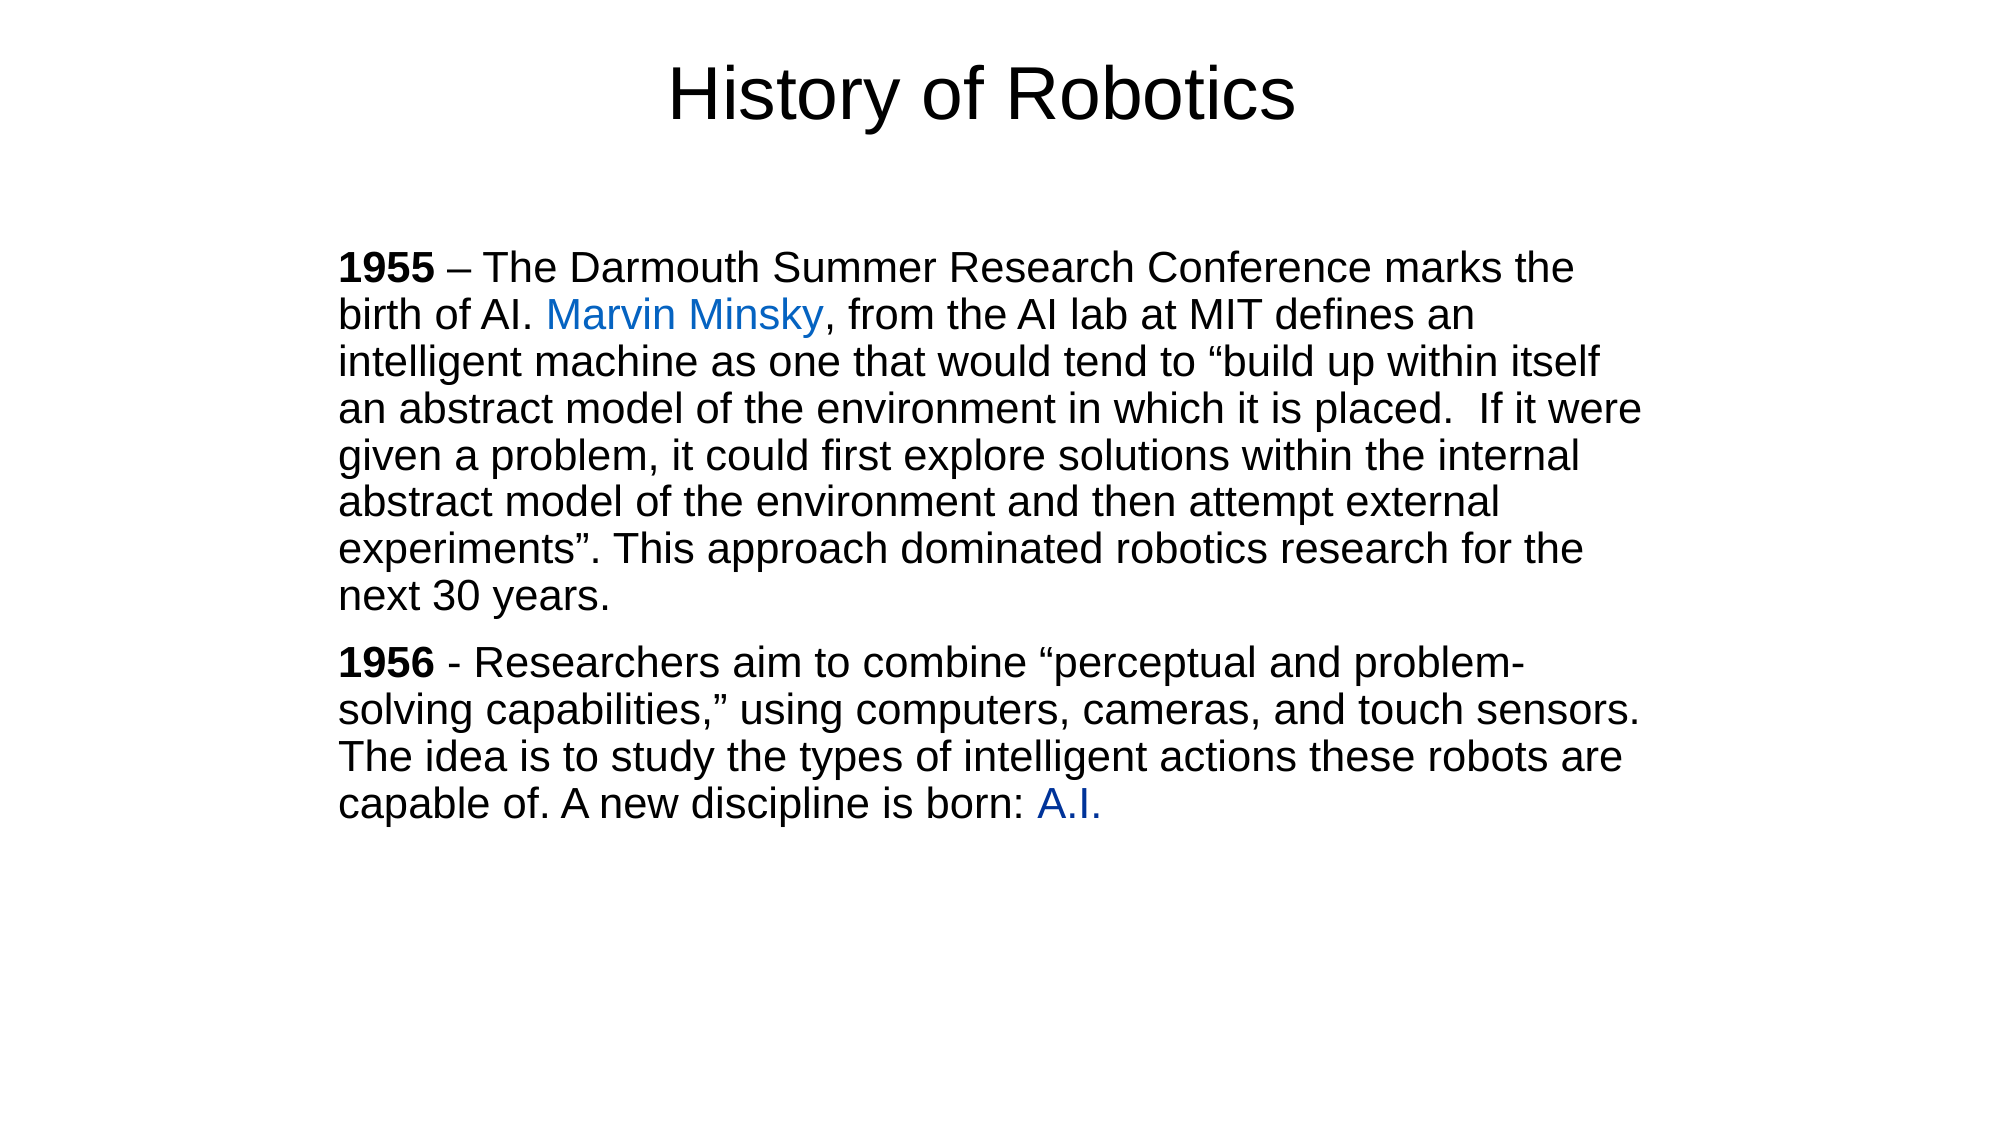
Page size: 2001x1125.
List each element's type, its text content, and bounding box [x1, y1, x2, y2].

text_box History of Robotics [653, 37, 1313, 143]
list 1955 – The Darmouth Summer Research Conference marks the birth of AI. Marvin Minsky, from the AI lab at MIT defines an intelligent machine as one that would tend to “build up within itself an abstract model of the environment in which it is placed. If it were given a problem, it could first explore solutions within the internal abstract model of the environment and then attempt external experiments”. This approach dominated robotics research for the next 30 years. 1956 - Researchers aim to combine “perceptual and problem-solving capabilities,” using computers, cameras, and touch sensors. The idea is to study the types of intelligent actions these robots are capable of. A new discipline is born: A.I. [287, 237, 1675, 838]
